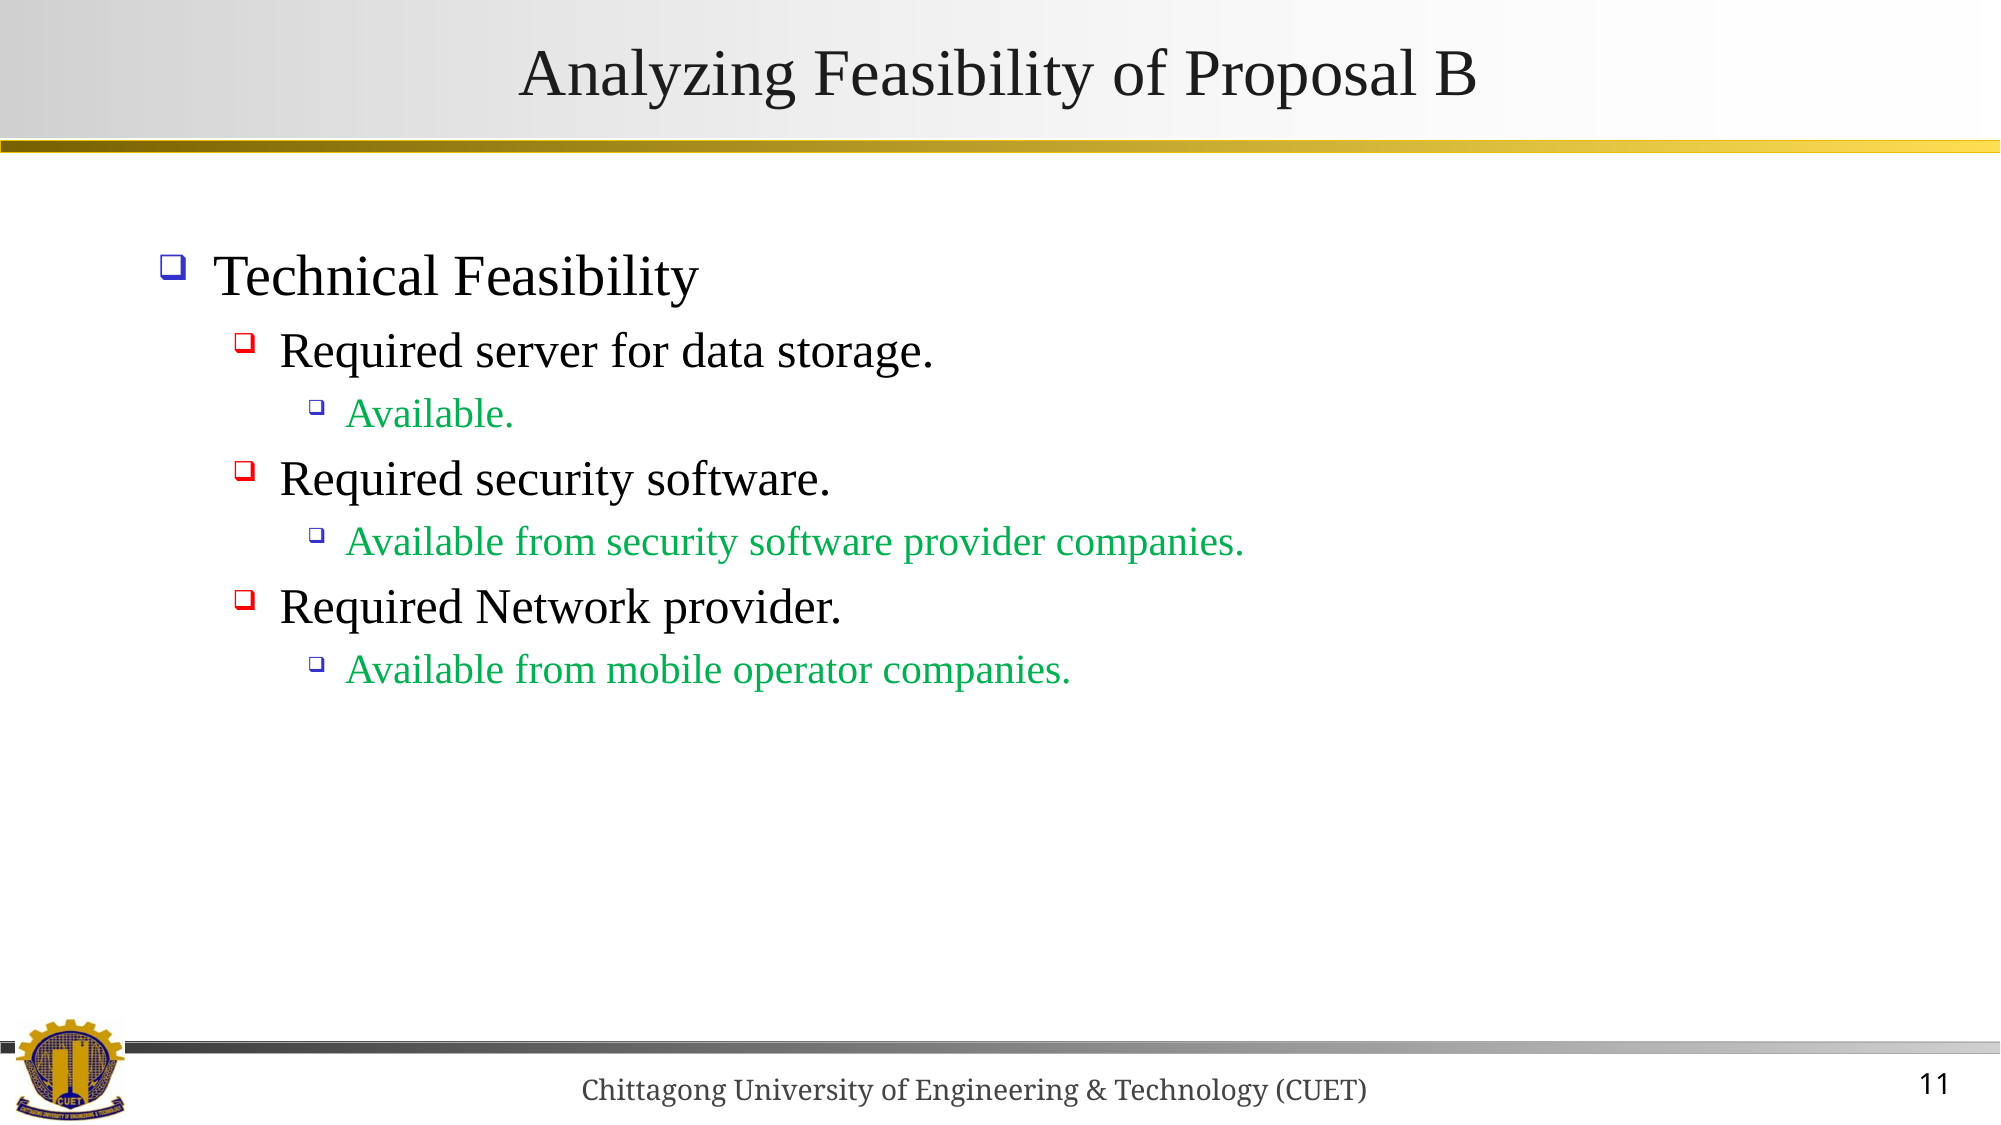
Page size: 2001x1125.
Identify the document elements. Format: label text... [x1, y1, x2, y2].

picture [15, 1019, 125, 1121]
title Analyzing Feasibility of Proposal B [0, 0, 2000, 138]
list Technical Feasibility Required server for data storage. Available. Required security software. Available from security software provider companies. Required Network provider. Available from mobile operator companies. [142, 229, 1880, 1051]
